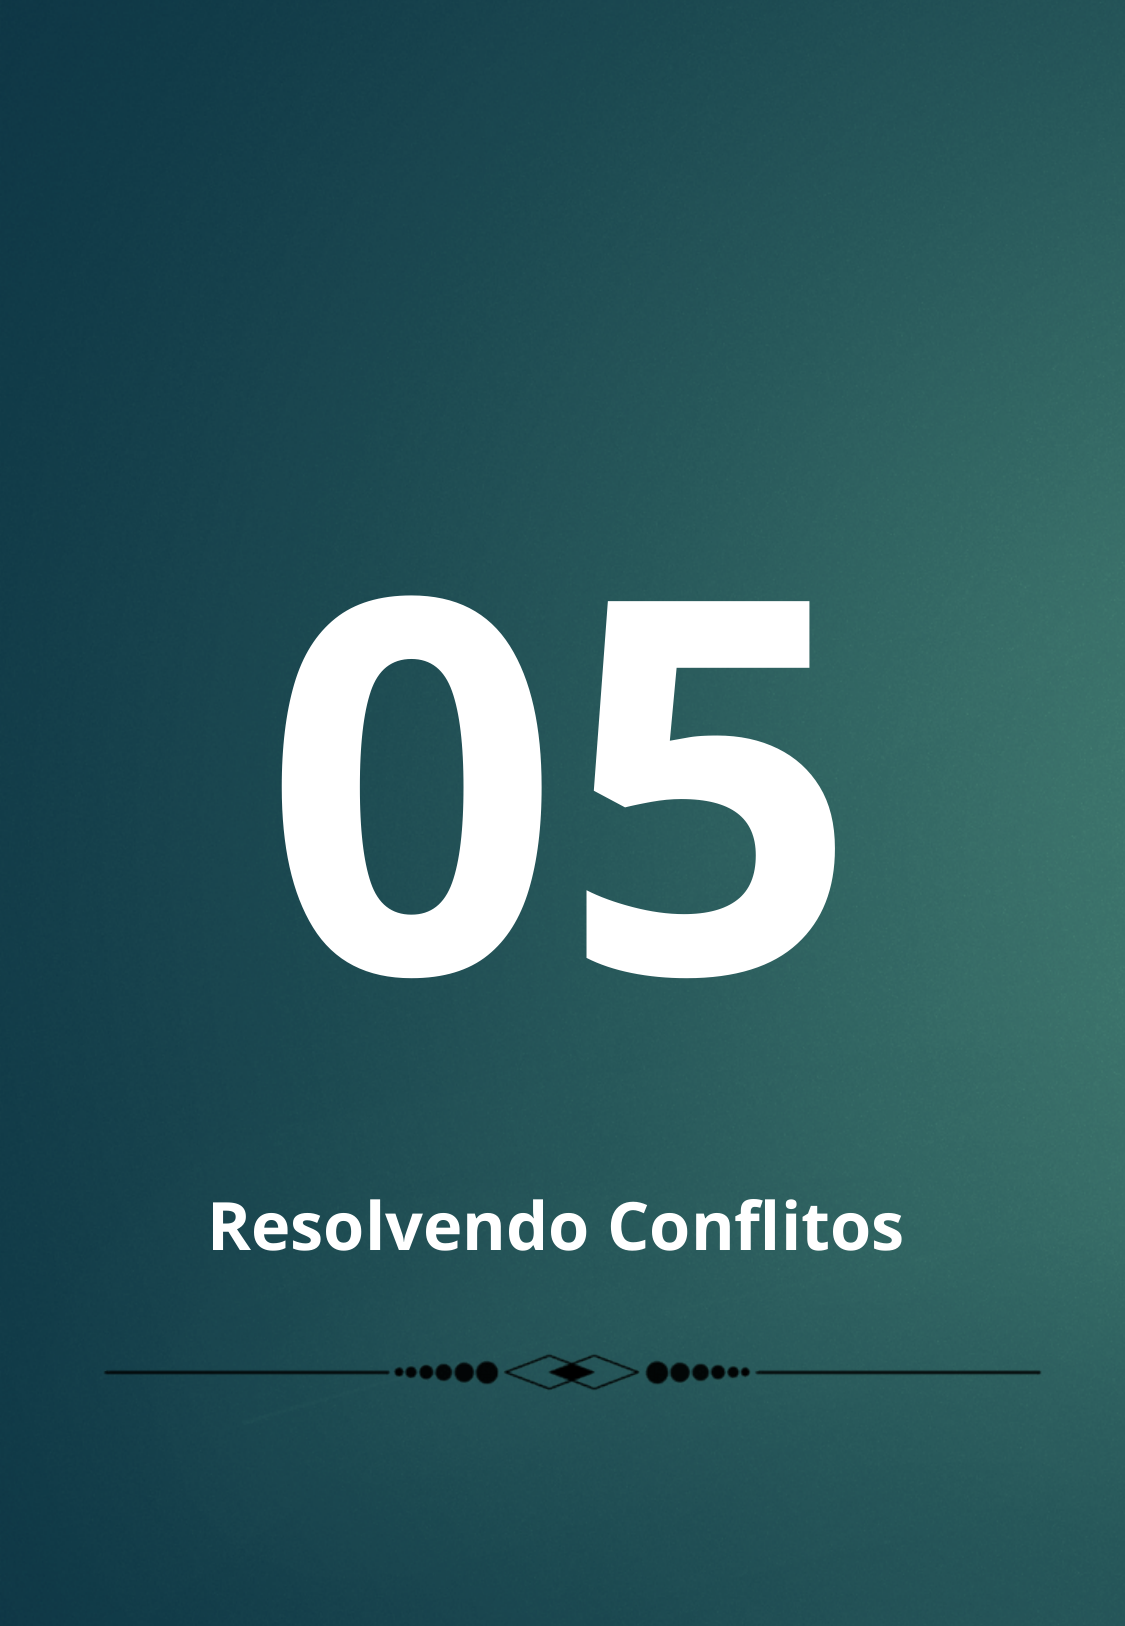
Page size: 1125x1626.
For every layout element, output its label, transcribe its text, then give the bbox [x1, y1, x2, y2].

picture [79, 1091, 1081, 1625]
text_box 05 [248, 445, 1024, 1085]
